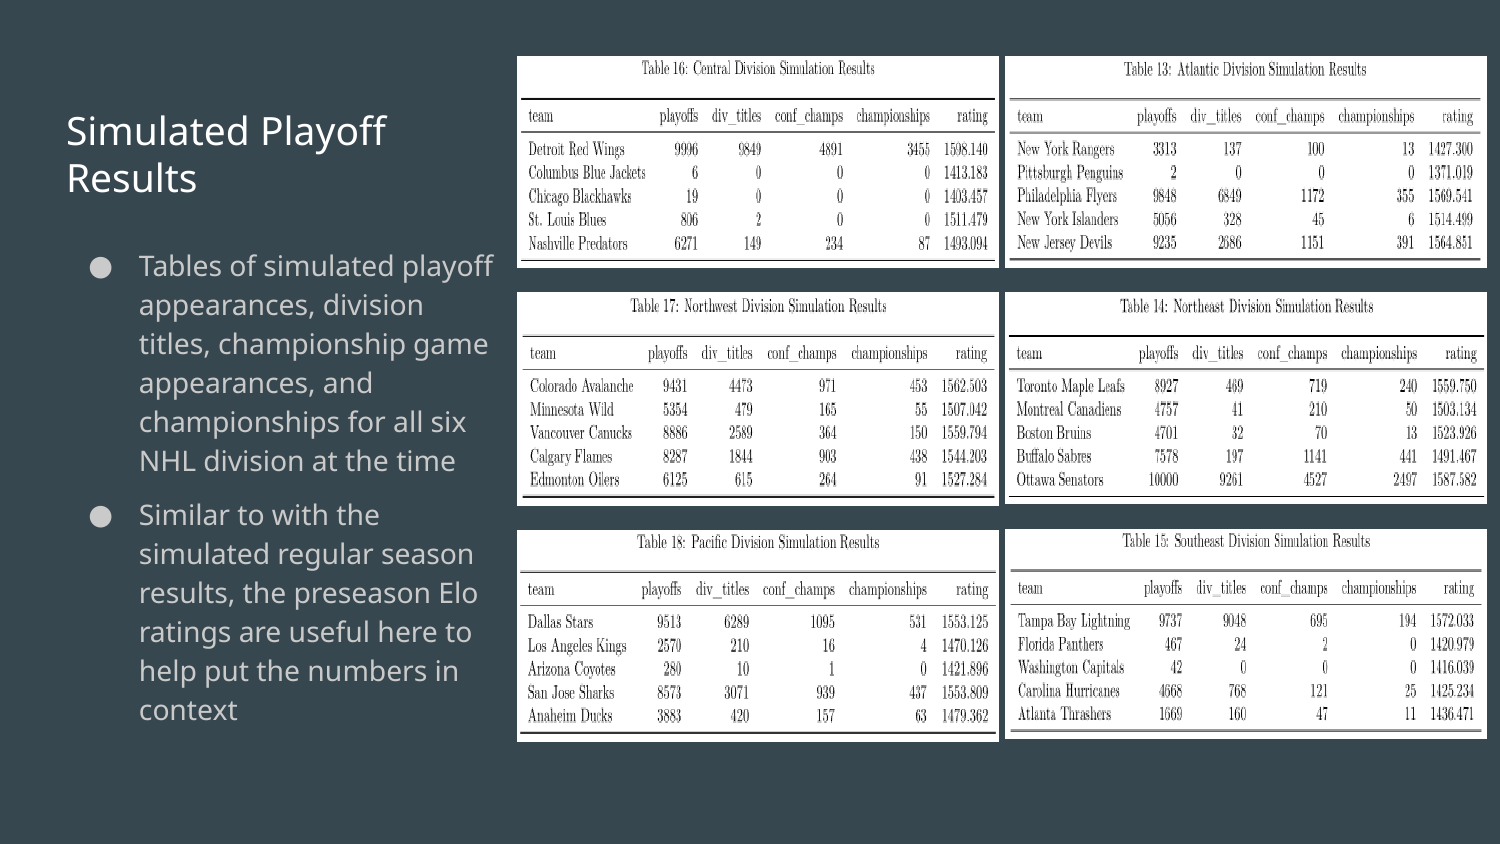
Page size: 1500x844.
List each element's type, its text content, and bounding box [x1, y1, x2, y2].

picture [517, 292, 1000, 506]
picture [517, 530, 1000, 742]
title Simulated Playoff Results [51, 91, 512, 216]
list Tables of simulated playoff appearances, division titles, championship game appearances, and championships for all six NHL division at the time Similar to with the simulated regular season results, the preseason Elo ratings are useful here to help put the numbers in context [51, 227, 512, 750]
picture [1004, 292, 1487, 505]
picture [1004, 528, 1487, 739]
picture [1004, 56, 1487, 268]
picture [517, 56, 1000, 268]
